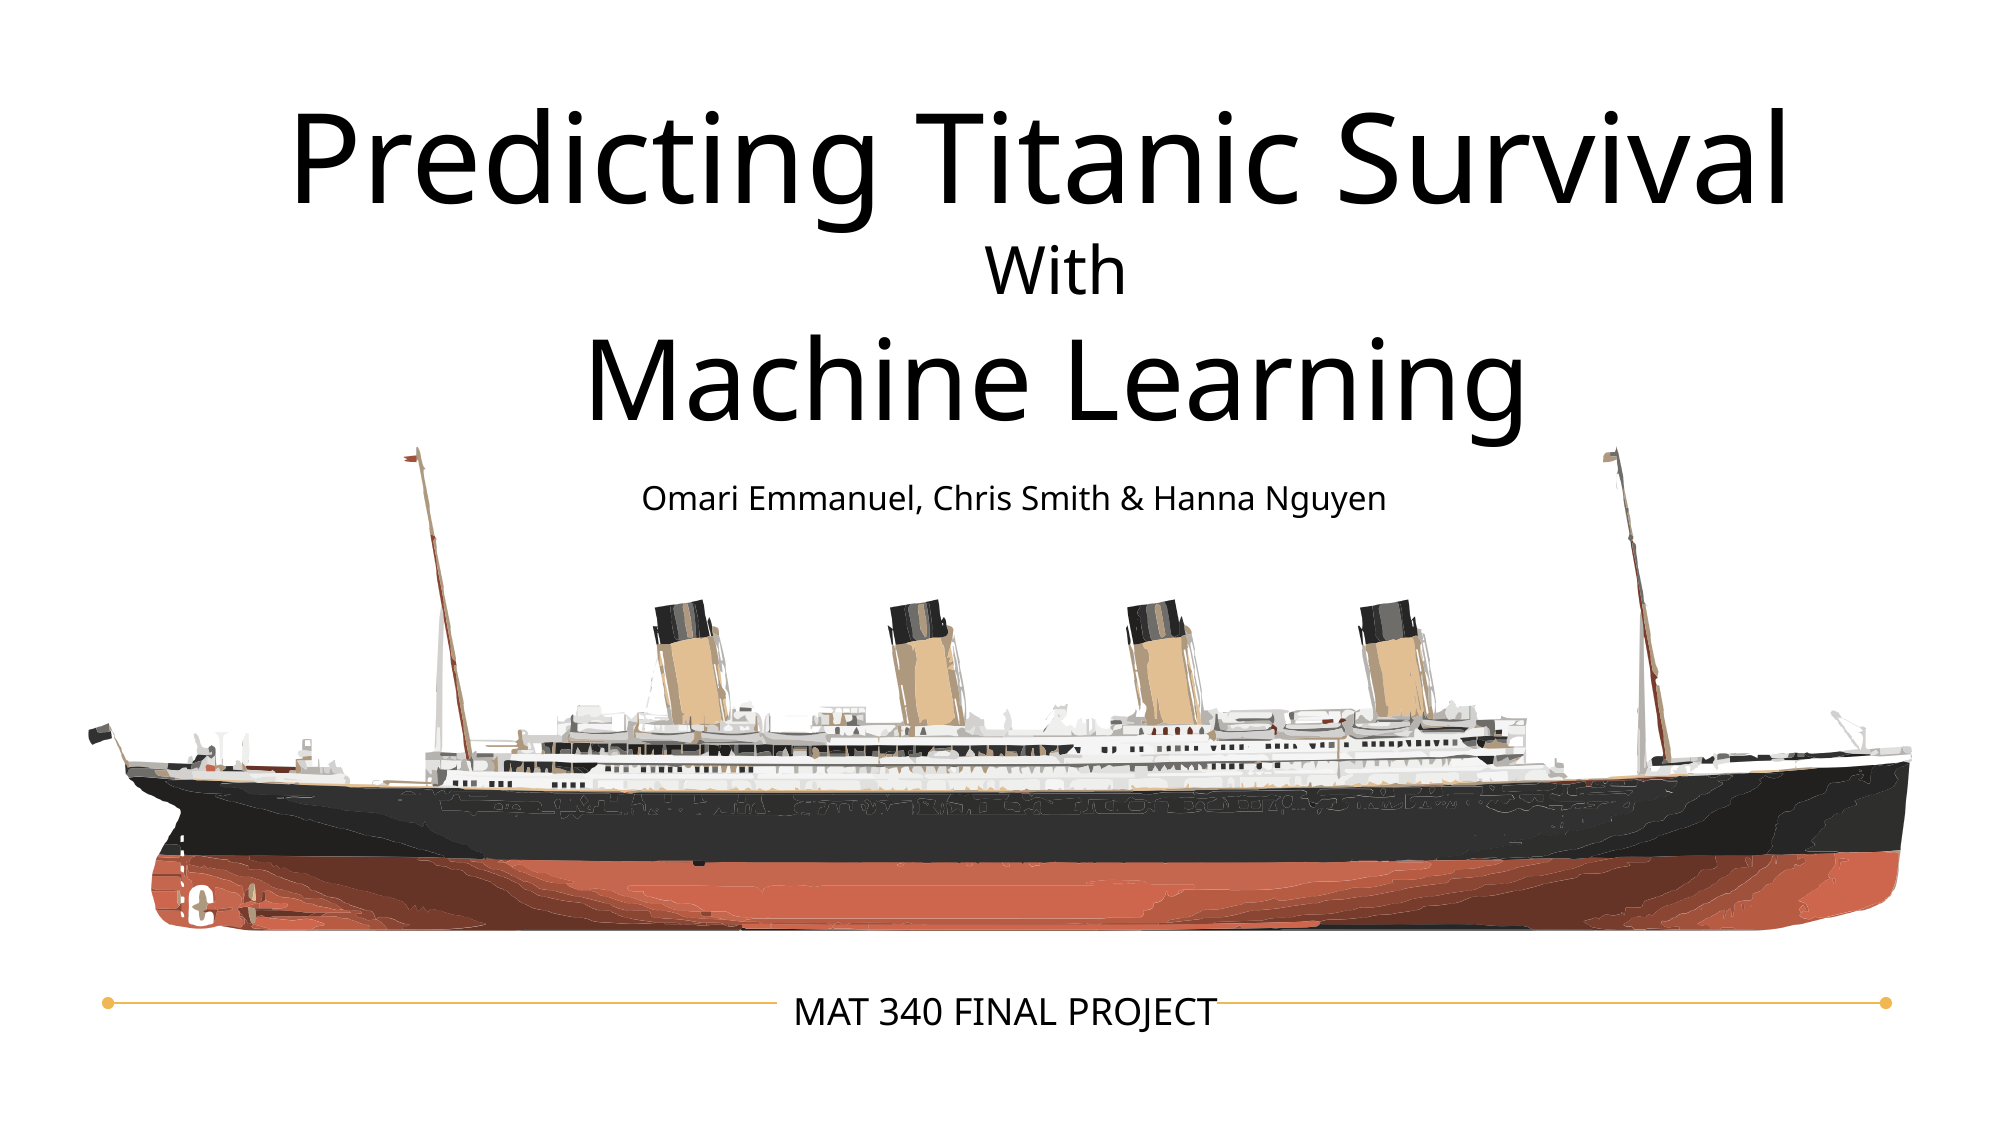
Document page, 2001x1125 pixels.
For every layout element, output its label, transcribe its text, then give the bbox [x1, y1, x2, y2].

picture [88, 446, 1912, 931]
text_box MAT 340 FINAL PROJECT [778, 980, 1233, 1040]
text_box Predicting Titanic Survival With Machine Learning [272, 70, 1842, 446]
